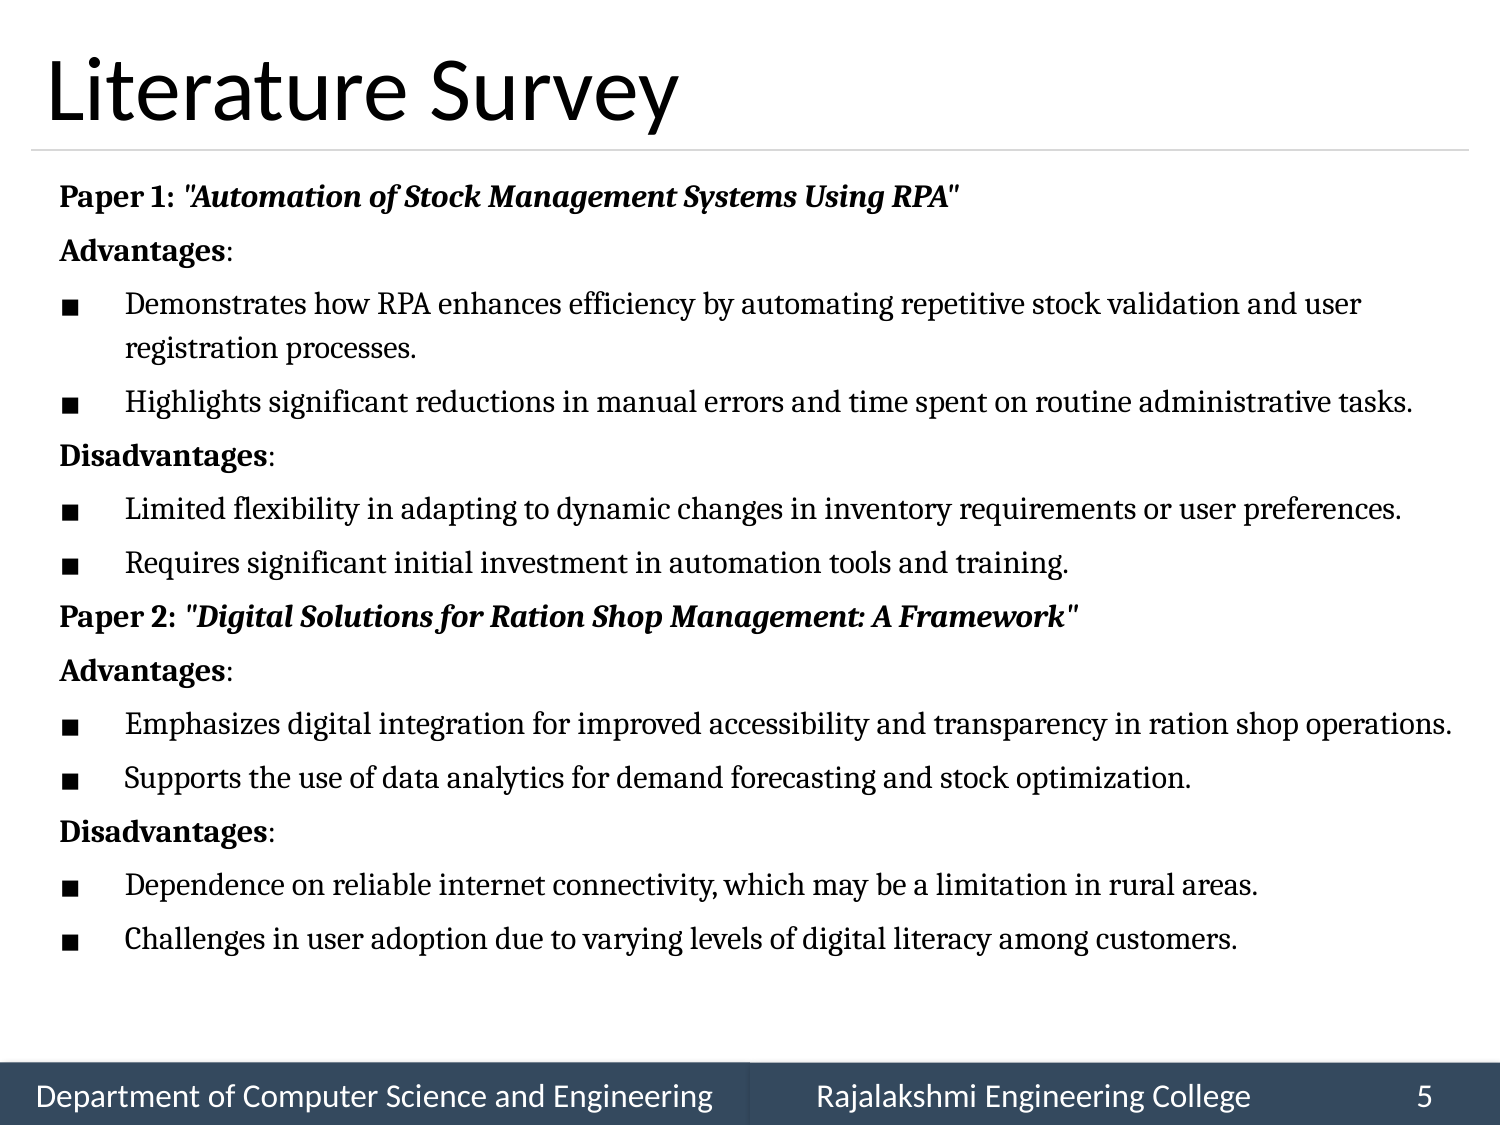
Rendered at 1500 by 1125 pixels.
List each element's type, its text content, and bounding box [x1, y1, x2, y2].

list Paper 1: "Automation of Stock Management Systems Using RPA" Advantages: Demonstrates how RPA enhances efficiency by automating repetitive stock validation and user registration processes. Highlights significant reductions in manual errors and time spent on routine administrative tasks. Disadvantages: Limited flexibility in adapting to dynamic changes in inventory requirements or user preferences. Requires significant initial investment in automation tools and training. Paper 2: "Digital Solutions for Ration Shop Management: A Framework" Advantages: Emphasizes digital integration for improved accessibility and transparency in ration shop operations. Supports the use of data analytics for demand forecasting and stock optimization. Disadvantages: Dependence on reliable internet connectivity, which may be a limitation in rural areas. Challenges in user adoption due to varying levels of digital literacy among customers. [31, 162, 1469, 1038]
title Literature Survey [31, 17, 1469, 150]
